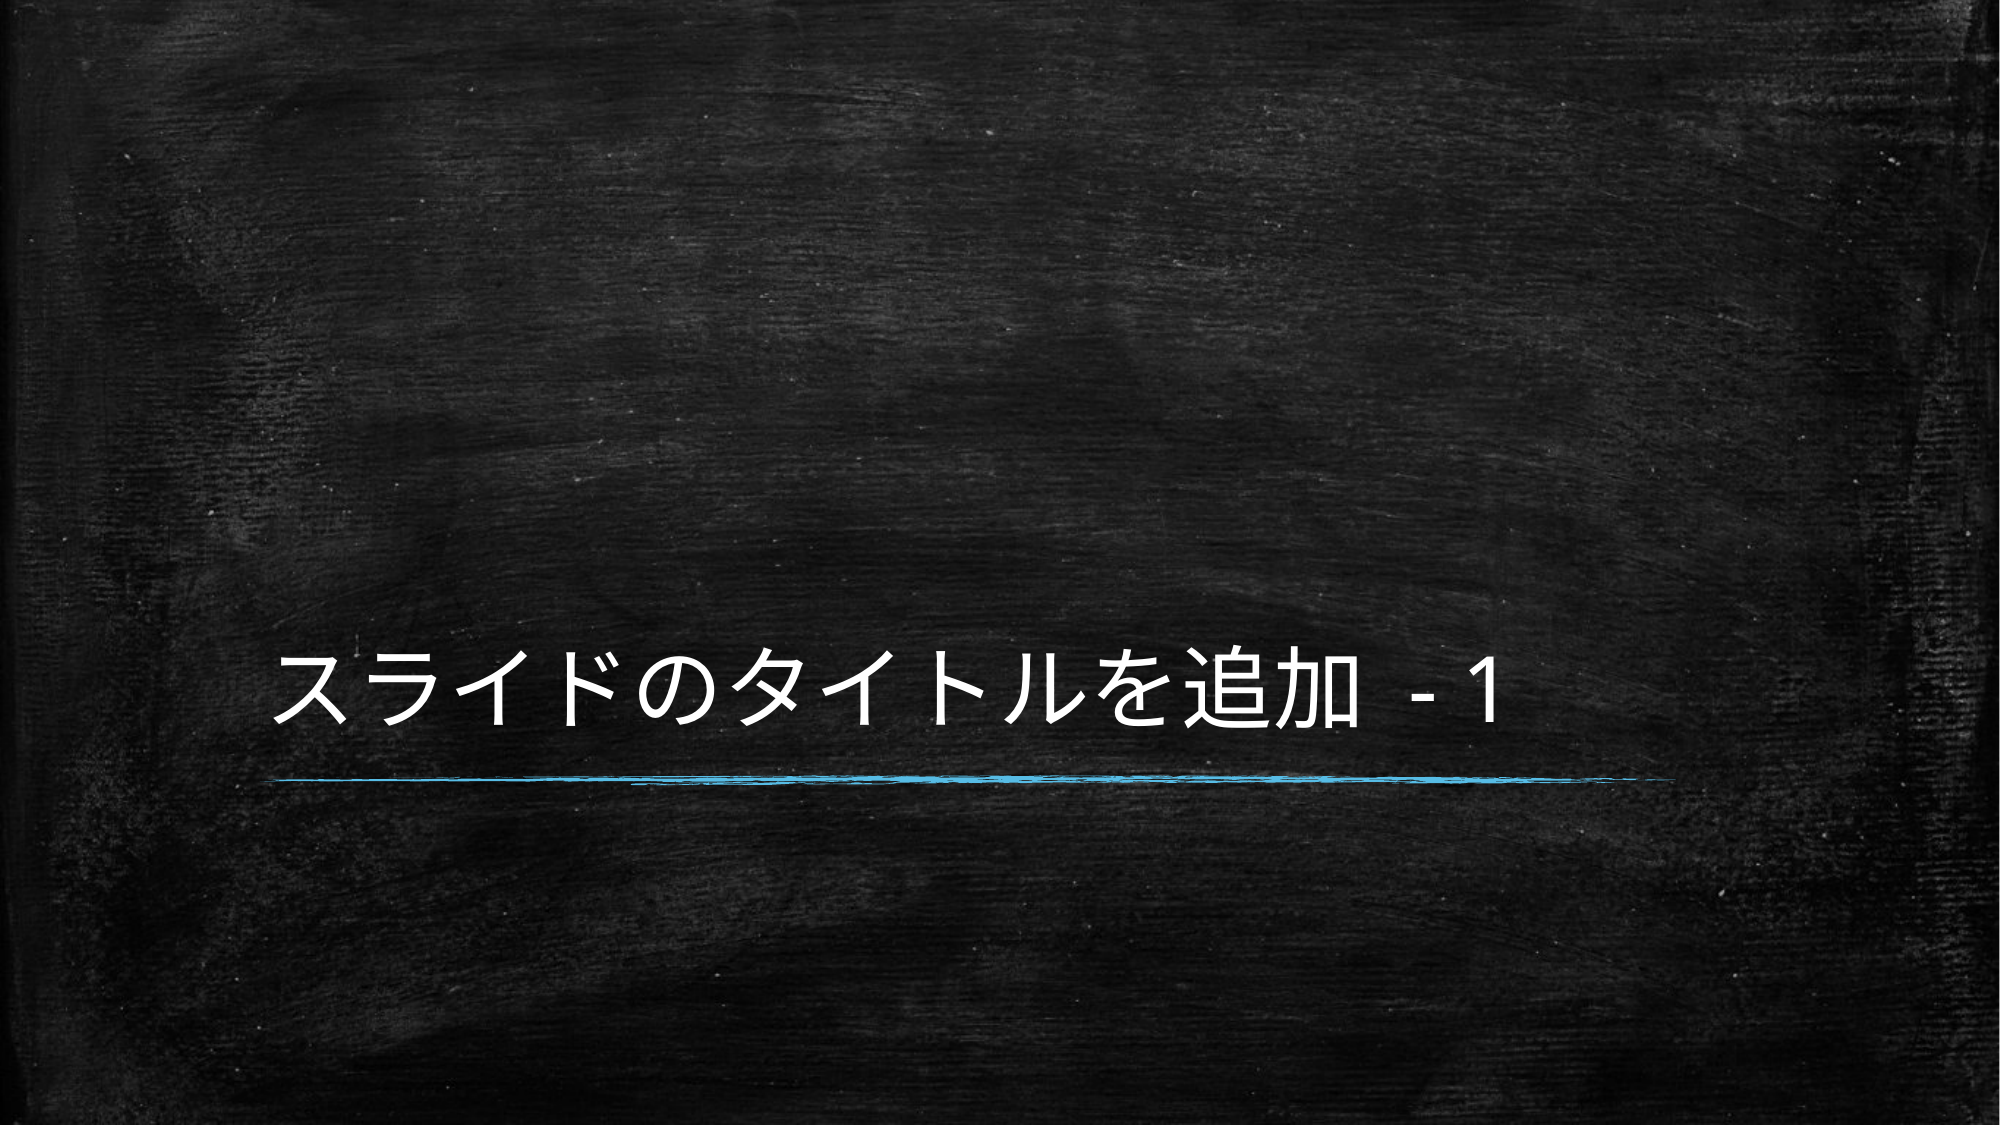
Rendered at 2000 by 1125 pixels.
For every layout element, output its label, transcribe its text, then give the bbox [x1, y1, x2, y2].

title スライドのタイトルを追加 - 1 [249, 312, 1750, 750]
